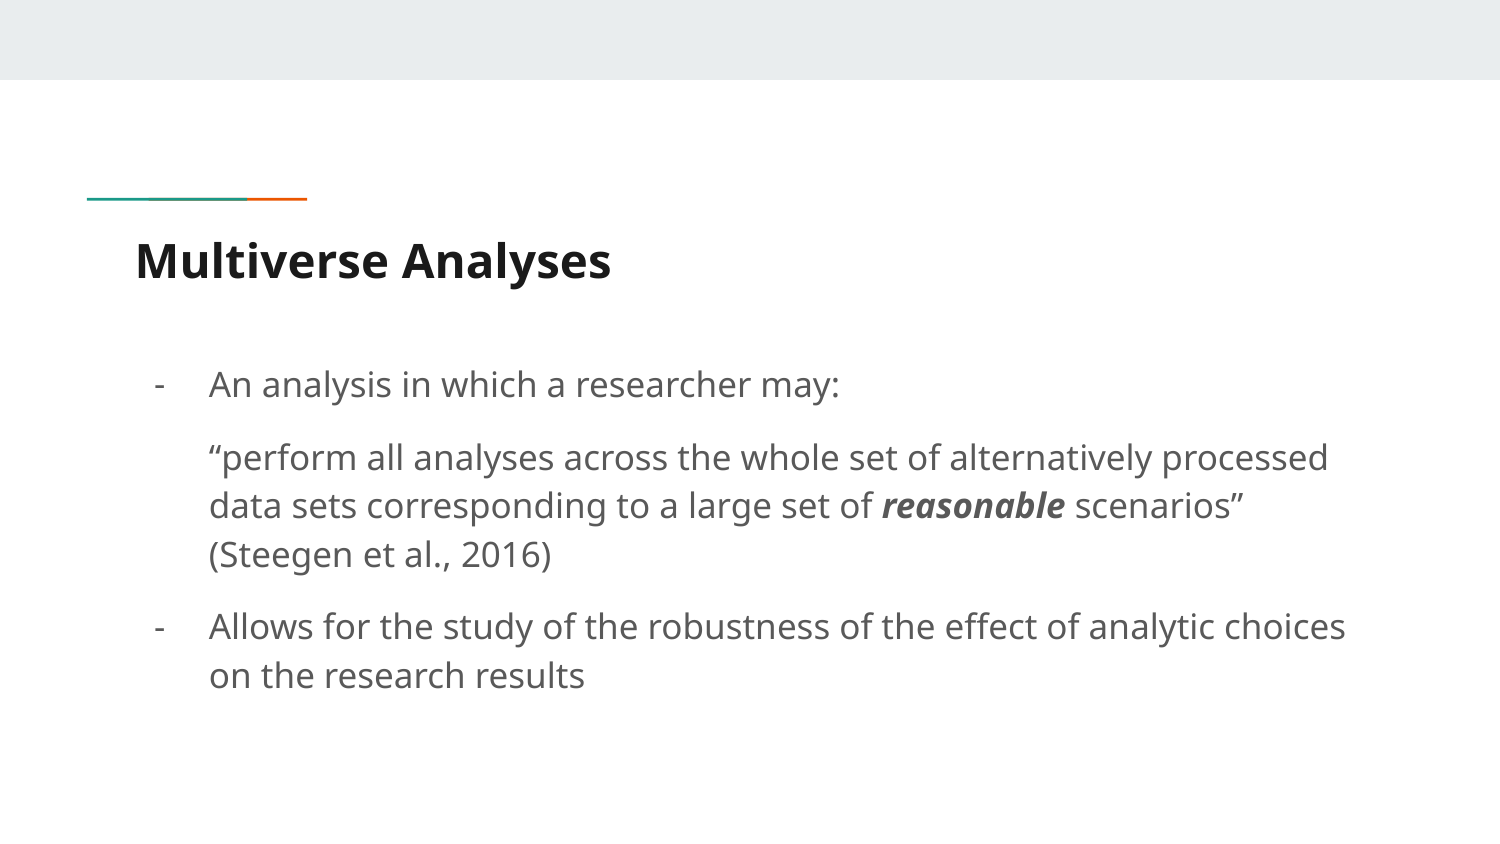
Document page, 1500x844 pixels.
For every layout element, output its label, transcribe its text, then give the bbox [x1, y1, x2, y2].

list An analysis in which a researcher may: “perform all analyses across the whole set of alternatively processed data sets corresponding to a large set of reasonable scenarios” (Steegen et al., 2016) Allows for the study of the robustness of the effect of analytic choices on the research results [119, 341, 1381, 712]
title Multiverse Analyses [119, 216, 1381, 305]
